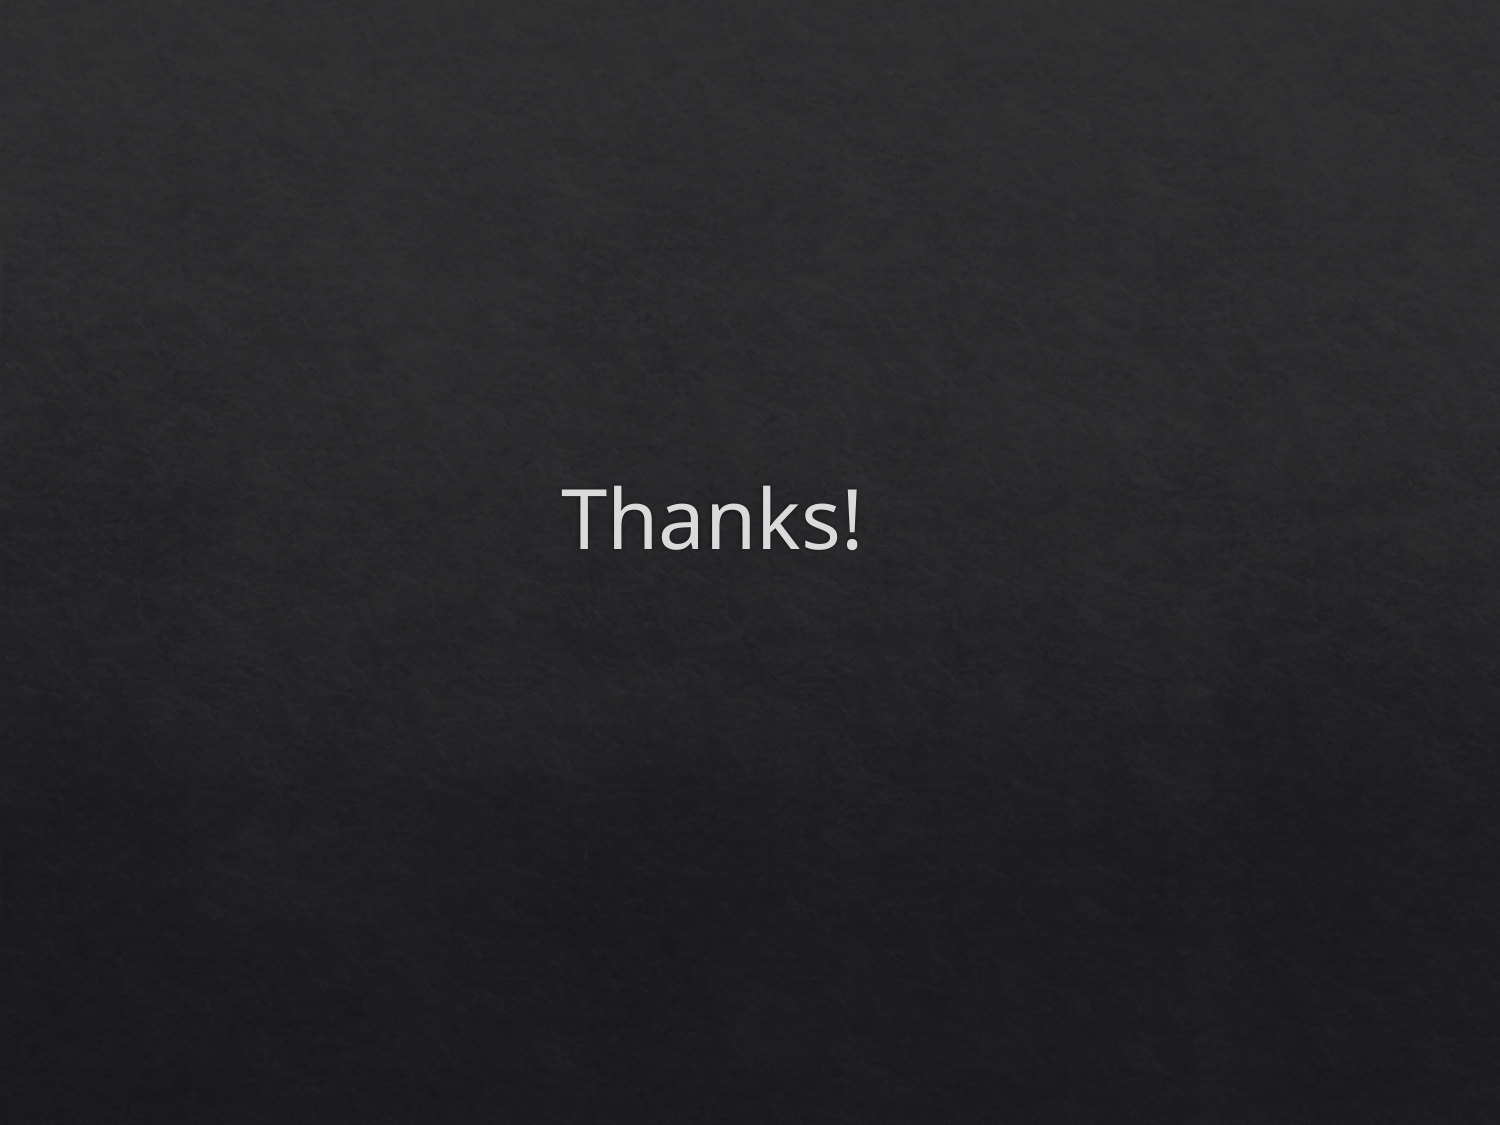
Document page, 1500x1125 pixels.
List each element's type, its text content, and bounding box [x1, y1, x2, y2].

title Thanks! [75, 436, 1350, 596]
